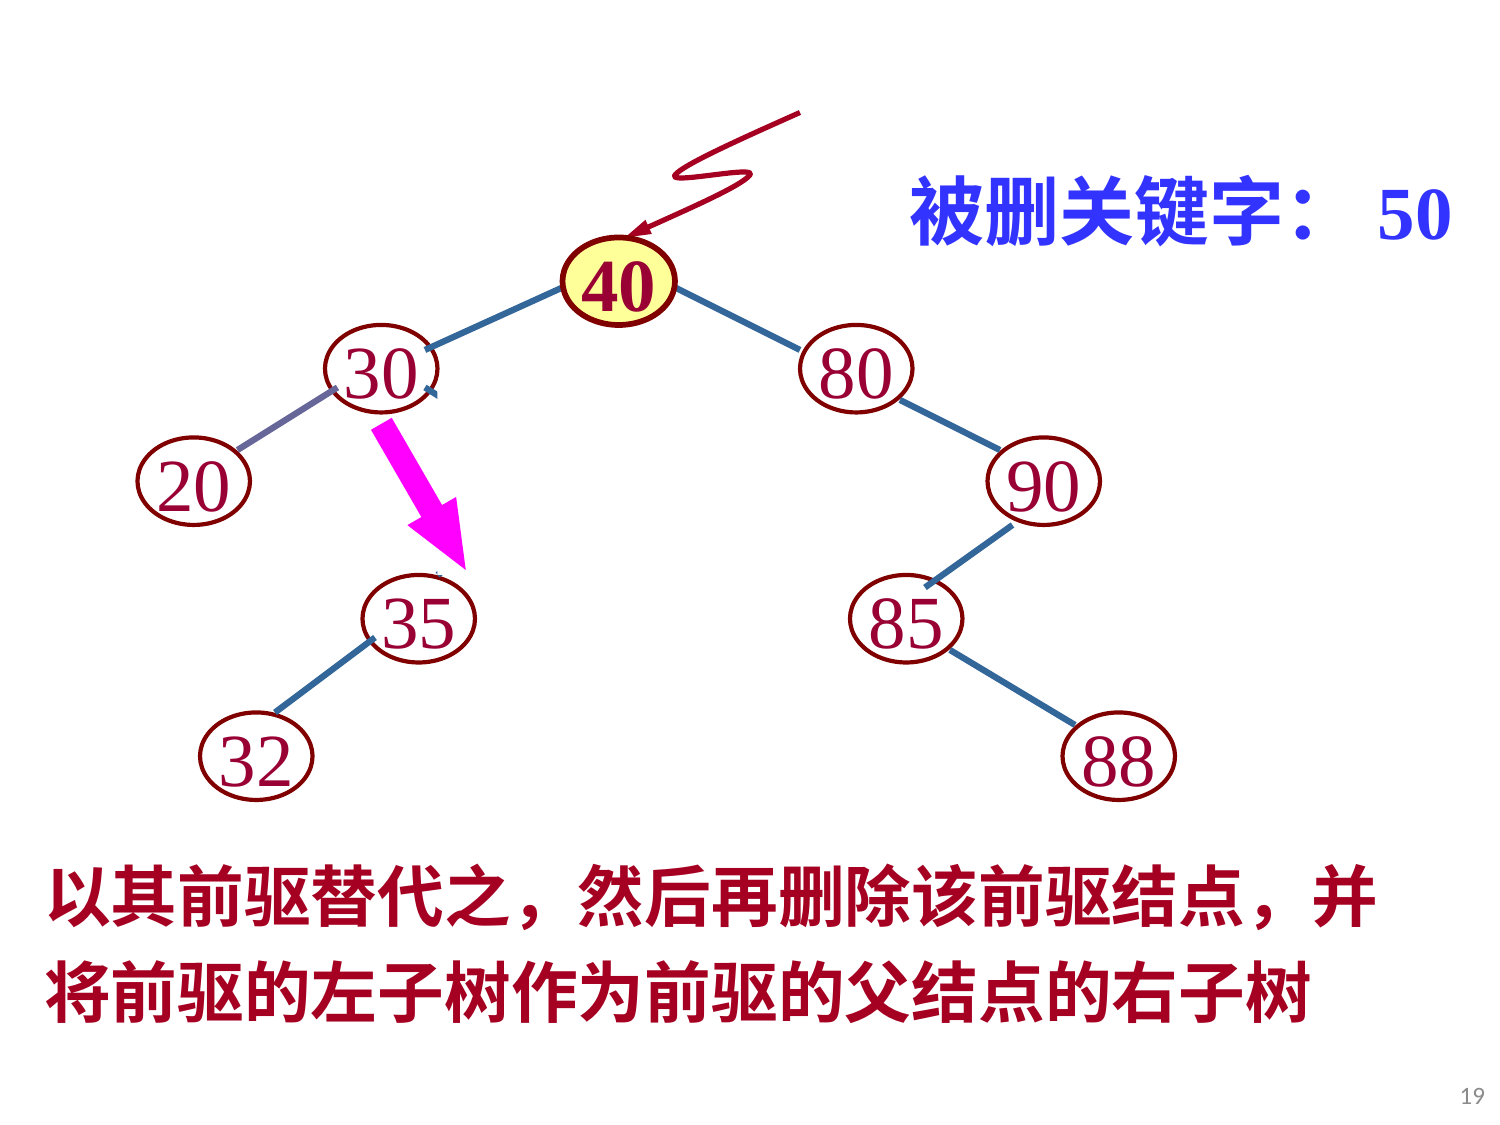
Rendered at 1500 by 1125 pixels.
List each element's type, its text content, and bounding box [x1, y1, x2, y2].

text_box 被删关键字：50 [1179, 157, 1468, 262]
text_box 以其前驱替代之，然后再删除该前驱结点，并将前驱的左子树作为前驱的父结点的右子树 [29, 831, 1447, 1038]
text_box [137, 112, 1176, 801]
slide_number 19 [1435, 1065, 1500, 1125]
